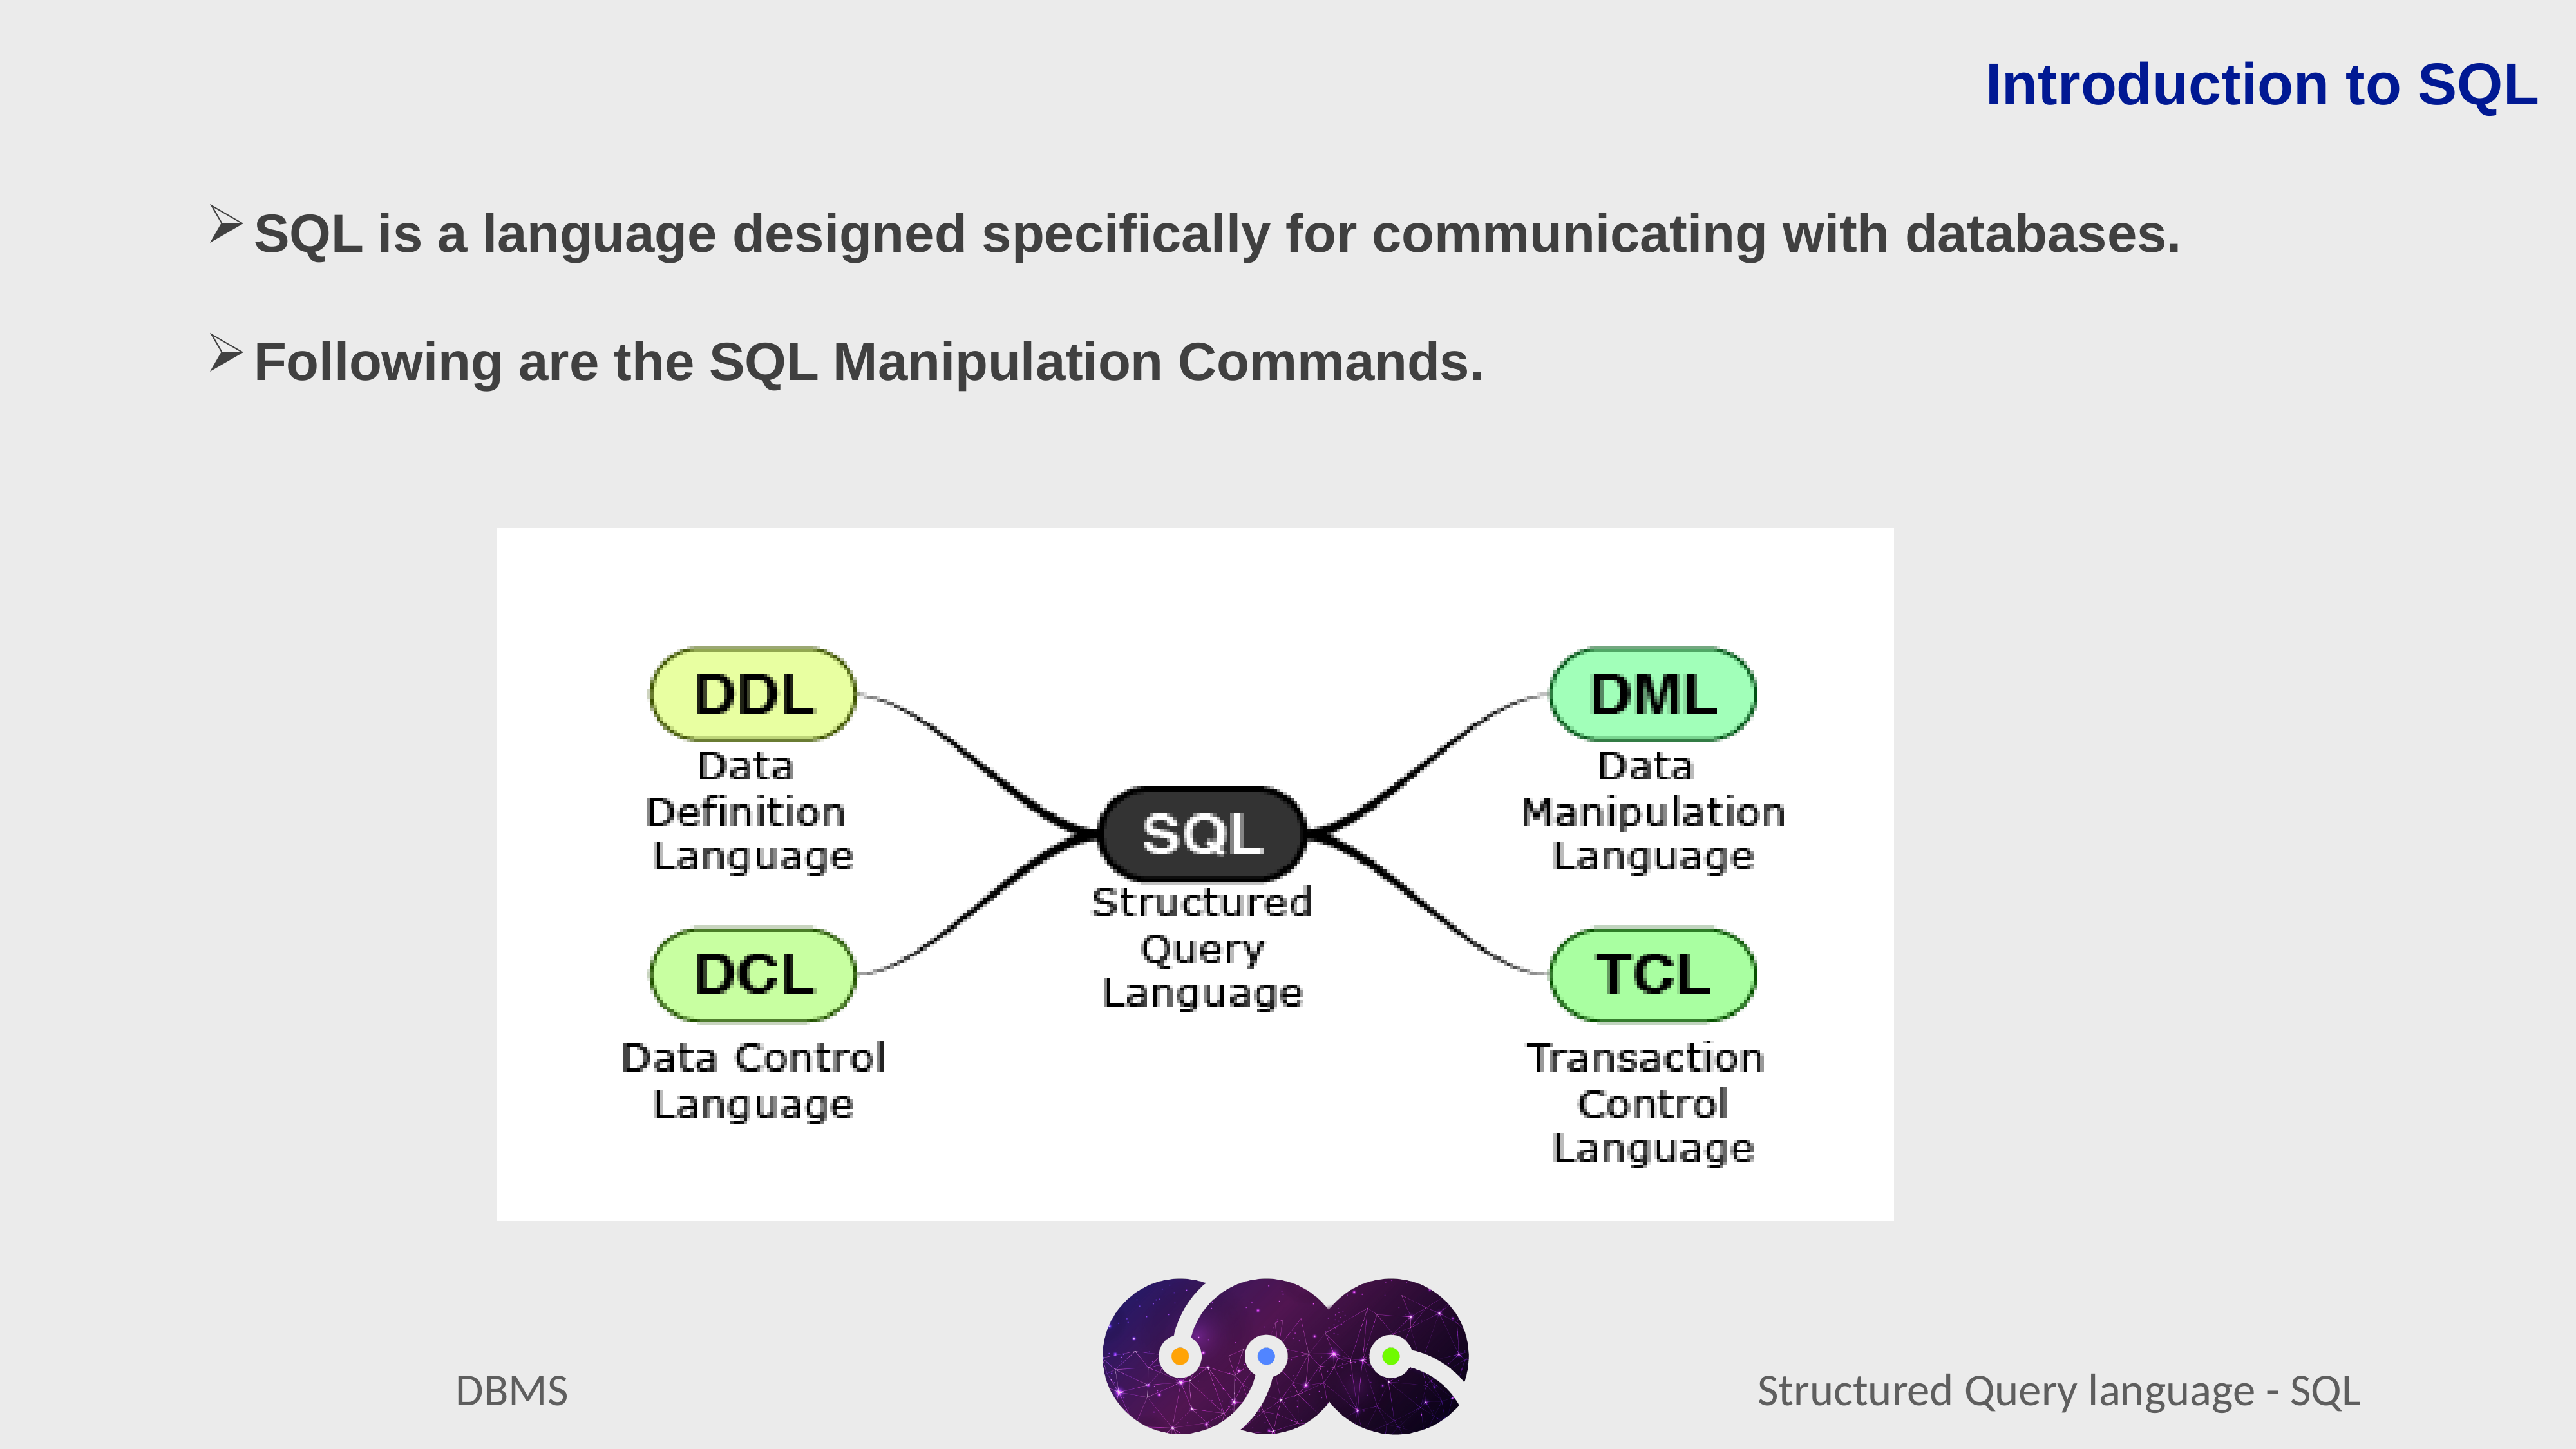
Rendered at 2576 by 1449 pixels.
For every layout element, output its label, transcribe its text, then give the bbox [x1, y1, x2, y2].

text_box Introduction to SQL [940, 40, 2546, 193]
text_box SQL is a language designed specifically for communicating with databases. Following are the SQL Manipulation Commands. [196, 193, 2348, 525]
text_box Structured Query language - SQL [1587, 1349, 2532, 1425]
picture [497, 527, 1895, 1221]
picture [1093, 1267, 1483, 1449]
